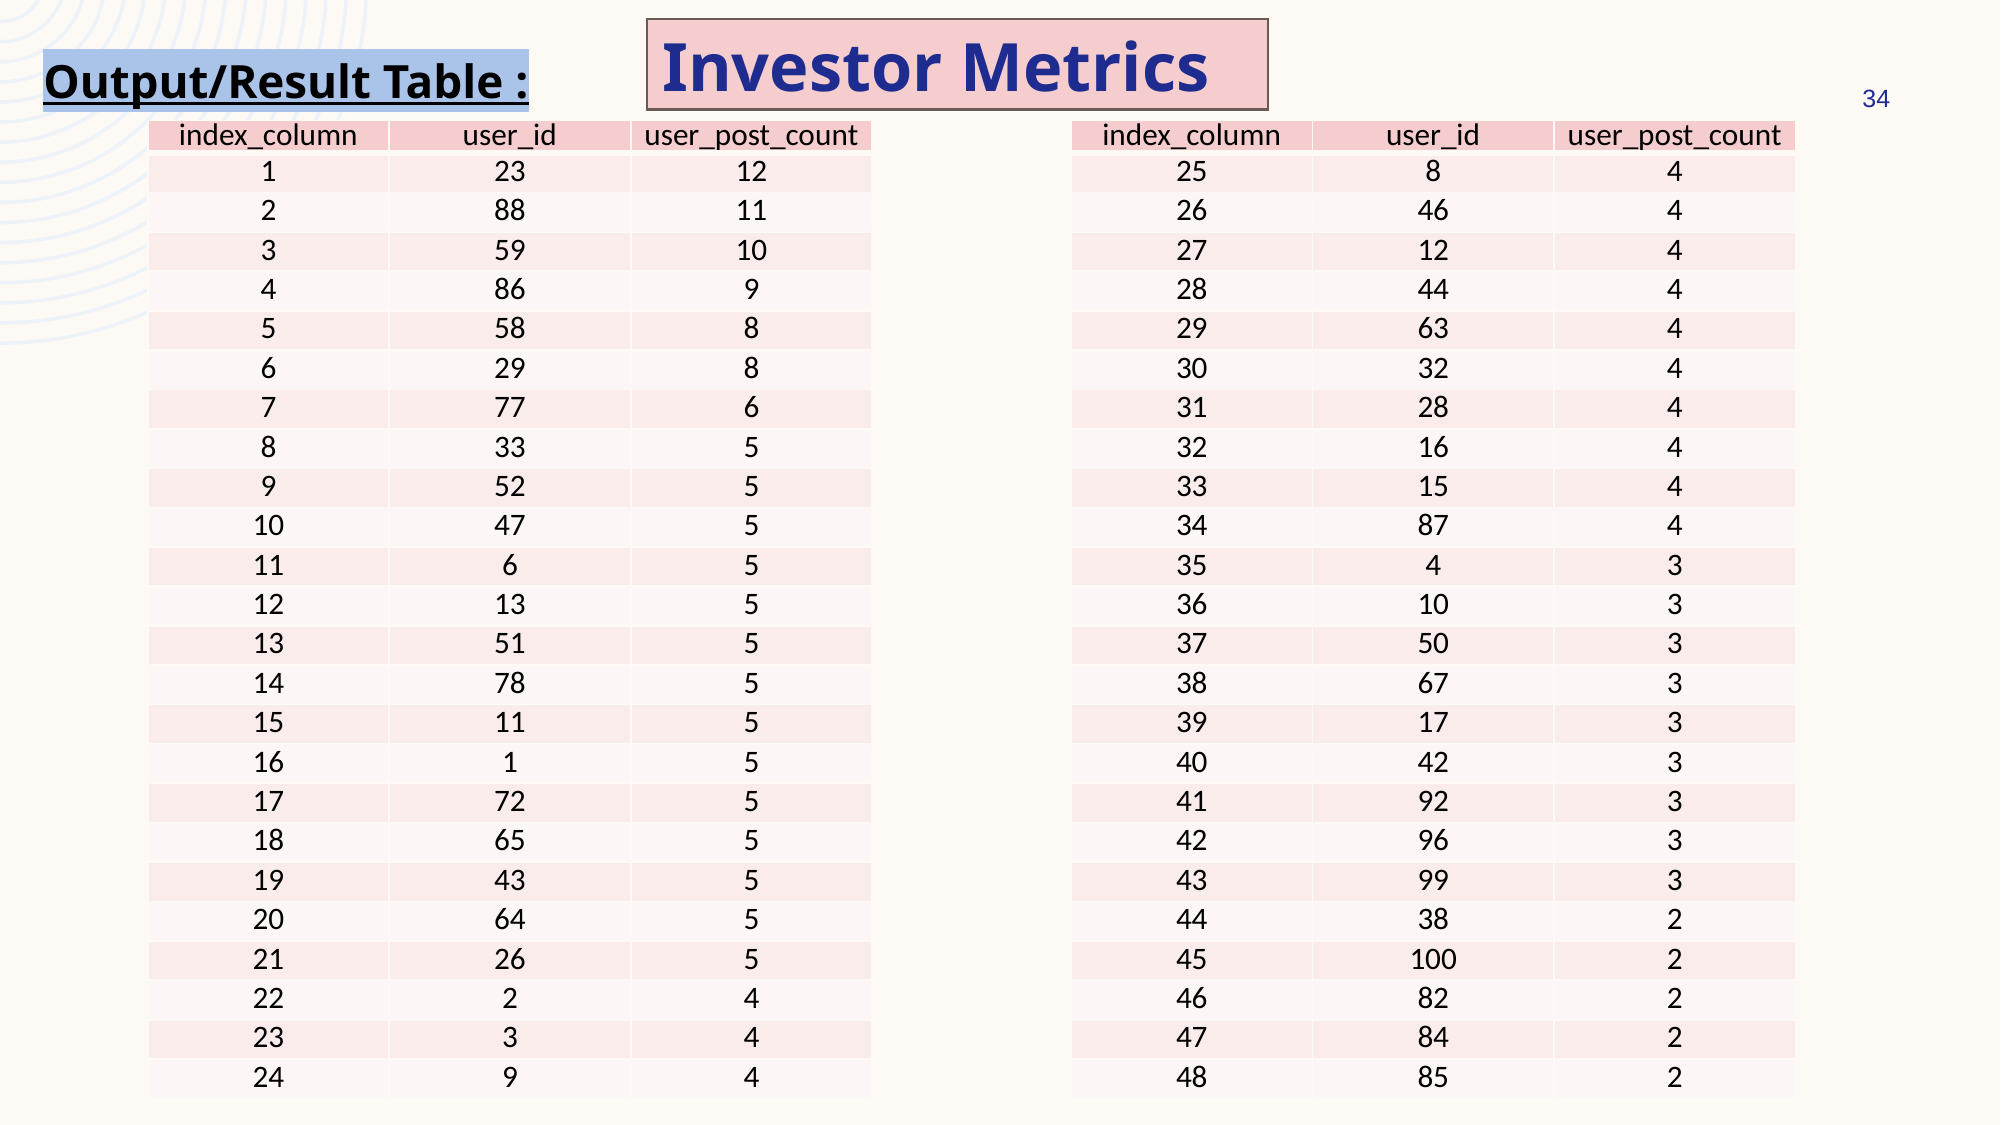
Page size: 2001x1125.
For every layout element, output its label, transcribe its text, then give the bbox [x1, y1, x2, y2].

table_cell 16 [1313, 430, 1553, 467]
table_cell 5 [632, 587, 871, 625]
table_cell 33 [390, 430, 630, 467]
table_header index_column [1072, 121, 1312, 150]
table_cell 23 [390, 156, 630, 192]
table_cell 9 [149, 469, 388, 507]
table_cell 5 [149, 312, 388, 349]
table_cell 77 [390, 390, 630, 428]
table_cell 96 [1313, 824, 1553, 861]
table_cell 31 [1072, 390, 1312, 428]
table_cell 87 [1313, 508, 1553, 546]
table_cell 64 [390, 902, 630, 940]
table_cell 1 [149, 156, 388, 192]
table_cell 38 [1072, 666, 1312, 704]
table_cell 10 [632, 233, 871, 270]
table_cell 6 [390, 548, 630, 585]
table_cell 59 [390, 233, 630, 270]
table_cell 43 [390, 863, 630, 901]
table_cell 47 [1072, 1021, 1312, 1058]
table_cell 10 [1313, 587, 1553, 625]
table_cell 86 [390, 272, 630, 310]
table_cell 19 [149, 863, 388, 901]
table_cell 4 [1555, 430, 1795, 467]
table_cell 5 [632, 666, 871, 704]
table_cell 44 [1072, 902, 1312, 940]
table_header user_post_count [632, 121, 871, 150]
table_cell 3 [1555, 587, 1795, 625]
table_cell 92 [1313, 784, 1553, 822]
table_cell 5 [632, 902, 871, 940]
table_cell 5 [632, 863, 871, 901]
table_cell 17 [1313, 705, 1553, 743]
text_box [646, 18, 1269, 111]
table_cell 45 [1072, 942, 1312, 979]
table_cell 78 [390, 666, 630, 704]
table_cell 3 [390, 1021, 630, 1058]
table_cell 85 [1313, 1060, 1553, 1098]
table_cell 5 [632, 469, 871, 507]
table_header user_post_count [1555, 121, 1795, 150]
table_cell 22 [149, 981, 388, 1019]
table_cell 4 [1555, 193, 1795, 231]
table_cell 9 [632, 272, 871, 310]
table_cell 4 [1555, 351, 1795, 389]
table_cell 52 [390, 469, 630, 507]
table_cell 88 [390, 193, 630, 231]
table_cell 63 [1313, 312, 1553, 349]
table_cell 4 [1555, 272, 1795, 310]
table_cell 13 [149, 627, 388, 664]
table_cell 3 [1555, 824, 1795, 861]
table_cell 23 [149, 1021, 388, 1058]
table_cell 21 [149, 942, 388, 979]
table_cell 3 [1555, 784, 1795, 822]
table_header index_column [149, 121, 388, 150]
table_header user_id [390, 121, 630, 150]
table_cell 5 [632, 705, 871, 743]
table_cell 32 [1313, 351, 1553, 389]
table_cell 28 [1313, 390, 1553, 428]
table_cell 28 [1072, 272, 1312, 310]
table_cell 3 [1555, 548, 1795, 585]
table_cell 4 [632, 981, 871, 1019]
table_cell 34 [1072, 508, 1312, 546]
table_cell 25 [1072, 156, 1312, 192]
table_cell 50 [1313, 627, 1553, 664]
table_cell 5 [632, 430, 871, 467]
table_cell 99 [1313, 863, 1553, 901]
table_cell 46 [1072, 981, 1312, 1019]
table_cell 4 [632, 1060, 871, 1098]
table_cell 67 [1313, 666, 1553, 704]
table_cell 12 [149, 587, 388, 625]
table_cell 36 [1072, 587, 1312, 625]
table_cell 43 [1072, 863, 1312, 901]
table_cell 11 [149, 548, 388, 585]
table_cell 5 [632, 548, 871, 585]
table_cell 7 [149, 390, 388, 428]
table_cell 4 [1555, 469, 1795, 507]
table_cell 12 [1313, 233, 1553, 270]
table_cell 4 [149, 272, 388, 310]
table_cell 16 [149, 745, 388, 782]
table_cell 100 [1313, 942, 1553, 979]
table_cell 20 [149, 902, 388, 940]
table_cell 46 [1313, 193, 1553, 231]
table_cell 3 [1555, 627, 1795, 664]
table_cell 4 [1555, 508, 1795, 546]
table_cell 5 [632, 784, 871, 822]
table_cell 2 [1555, 981, 1795, 1019]
table_cell 9 [390, 1060, 630, 1098]
table_cell 37 [1072, 627, 1312, 664]
table_cell 29 [1072, 312, 1312, 349]
list Output/Result Table : [28, 44, 1853, 327]
table_cell 2 [390, 981, 630, 1019]
table_cell 4 [1555, 390, 1795, 428]
table_cell 4 [1313, 548, 1553, 585]
table_cell 26 [1072, 193, 1312, 231]
table_cell 51 [390, 627, 630, 664]
table_cell 12 [632, 156, 871, 192]
table_cell 5 [632, 745, 871, 782]
table_cell 30 [1072, 351, 1312, 389]
table_cell 33 [1072, 469, 1312, 507]
table_cell 72 [390, 784, 630, 822]
table_cell 8 [632, 312, 871, 349]
table_cell 4 [1555, 233, 1795, 270]
table_cell 65 [390, 824, 630, 861]
table_cell 5 [632, 824, 871, 861]
table_cell 41 [1072, 784, 1312, 822]
table_cell 17 [149, 784, 388, 822]
table_cell 58 [390, 312, 630, 349]
slide_number 34 [1795, 75, 1958, 120]
table_cell 27 [1072, 233, 1312, 270]
table_cell 8 [632, 351, 871, 389]
table_cell 29 [390, 351, 630, 389]
table_cell 14 [149, 666, 388, 704]
table_cell 40 [1072, 745, 1312, 782]
table_cell 3 [1555, 705, 1795, 743]
table_cell 4 [1555, 156, 1795, 192]
table_cell 82 [1313, 981, 1553, 1019]
table_cell 6 [149, 351, 388, 389]
table_cell 2 [1555, 1060, 1795, 1098]
table_cell 11 [632, 193, 871, 231]
table_cell 5 [632, 508, 871, 546]
table_cell 10 [149, 508, 388, 546]
table_cell 44 [1313, 272, 1553, 310]
table_cell 5 [632, 627, 871, 664]
table_cell 26 [390, 942, 630, 979]
table_cell 3 [149, 233, 388, 270]
table_cell 18 [149, 824, 388, 861]
table_cell 15 [1313, 469, 1553, 507]
table_cell 8 [149, 430, 388, 467]
table_cell 35 [1072, 548, 1312, 585]
table_cell 84 [1313, 1021, 1553, 1058]
table_cell 42 [1313, 745, 1553, 782]
table_cell 3 [1555, 863, 1795, 901]
table_cell 2 [1555, 1021, 1795, 1058]
table_cell 24 [149, 1060, 388, 1098]
table_header user_id [1313, 121, 1553, 150]
table_cell 2 [1555, 902, 1795, 940]
table_cell 4 [632, 1021, 871, 1058]
table_cell 2 [1555, 942, 1795, 979]
table_cell 11 [390, 705, 630, 743]
table_cell 3 [1555, 745, 1795, 782]
table_cell 38 [1313, 902, 1553, 940]
table_cell 47 [390, 508, 630, 546]
table_cell 48 [1072, 1060, 1312, 1098]
table_cell 42 [1072, 824, 1312, 861]
table_cell 1 [390, 745, 630, 782]
table_cell 2 [149, 193, 388, 231]
table_cell 39 [1072, 705, 1312, 743]
table_cell 4 [1555, 312, 1795, 349]
table_cell 5 [632, 942, 871, 979]
table_cell 6 [632, 390, 871, 428]
table_cell 15 [149, 705, 388, 743]
table_cell 3 [1555, 666, 1795, 704]
footer Investor Metrics [647, 42, 1309, 88]
table_cell 8 [1313, 156, 1553, 192]
table_cell 13 [390, 587, 630, 625]
table_cell 32 [1072, 430, 1312, 467]
